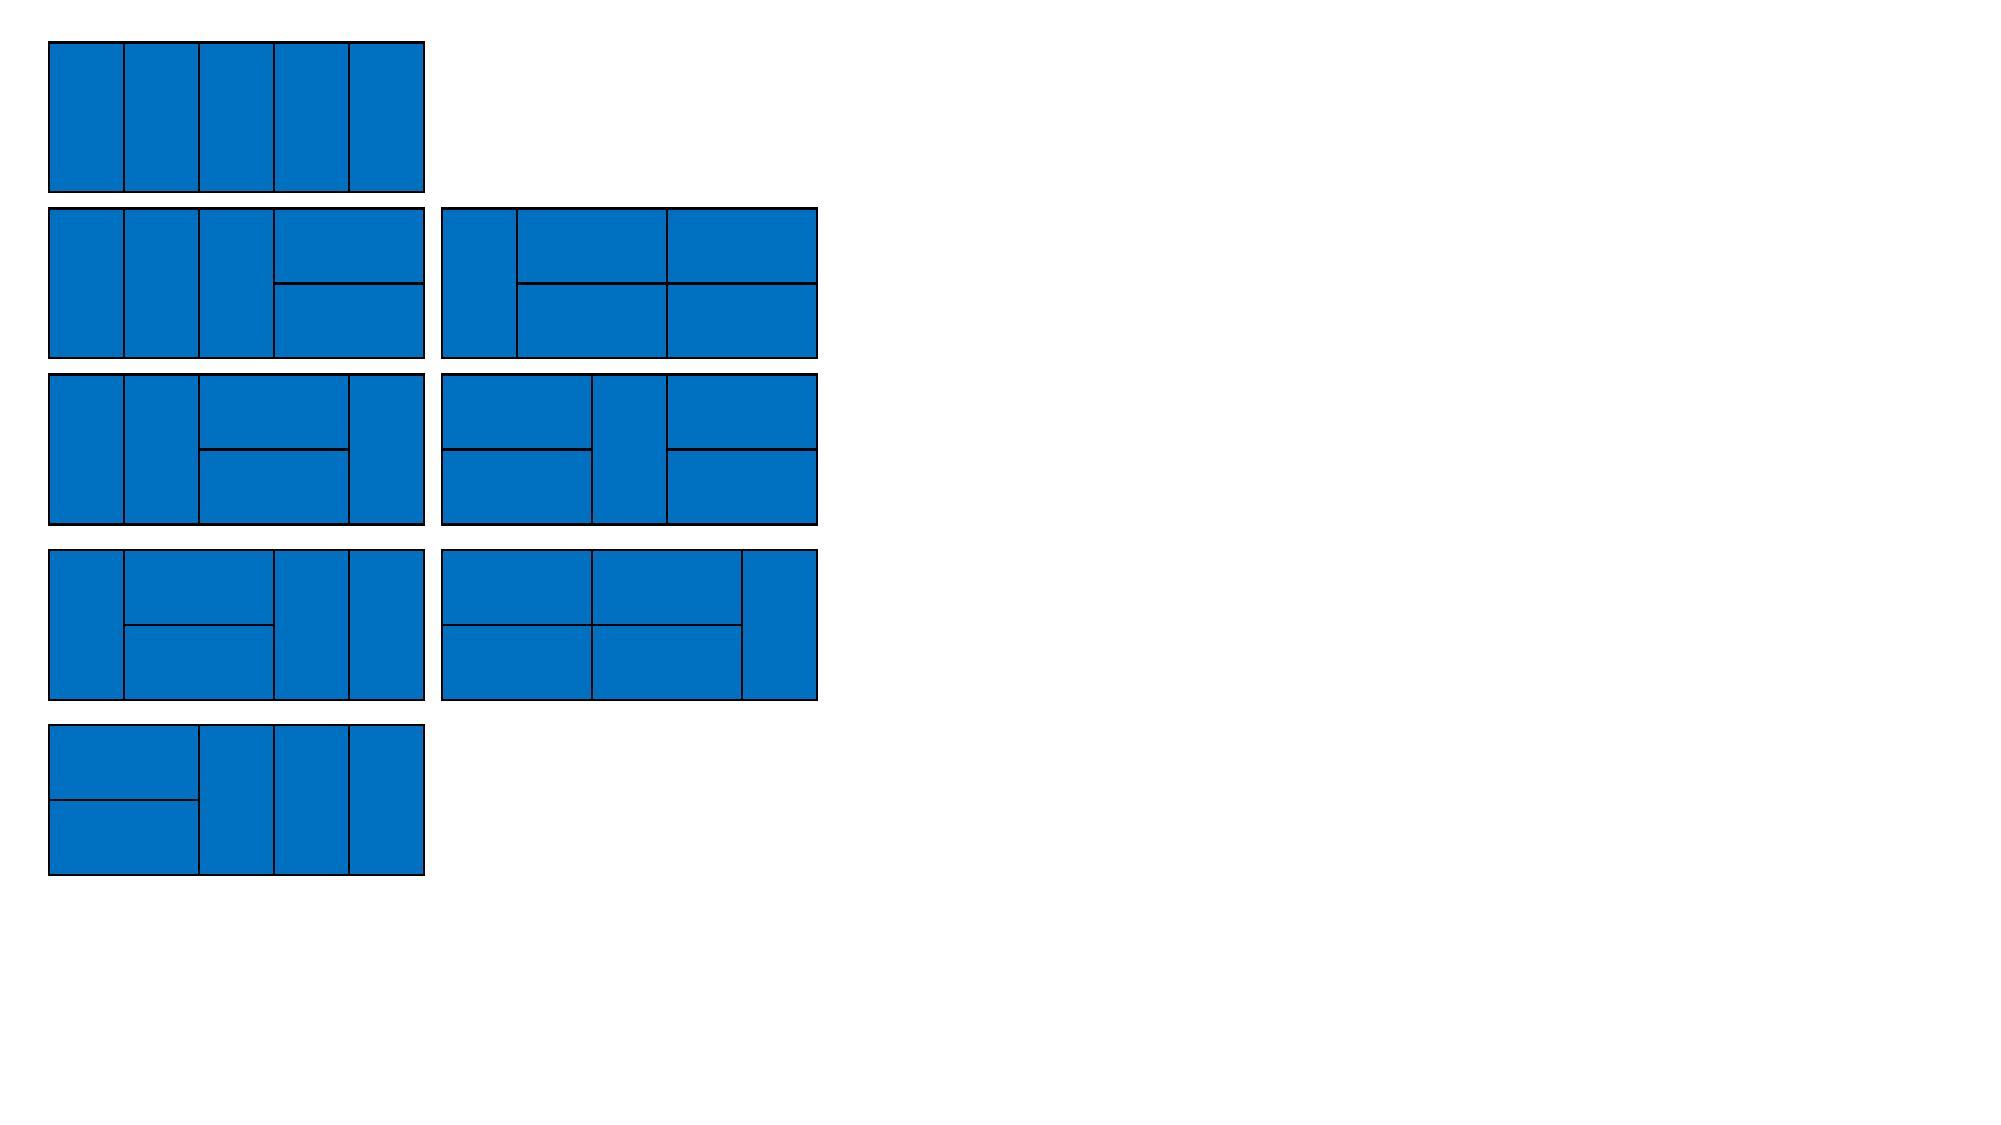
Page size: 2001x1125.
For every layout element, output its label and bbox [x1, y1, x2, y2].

text_box [49, 724, 425, 875]
text_box [441, 208, 817, 359]
text_box [49, 208, 425, 359]
text_box [49, 374, 425, 525]
text_box [441, 374, 817, 525]
text_box [49, 42, 425, 193]
text_box [441, 549, 817, 700]
text_box [49, 549, 425, 700]
